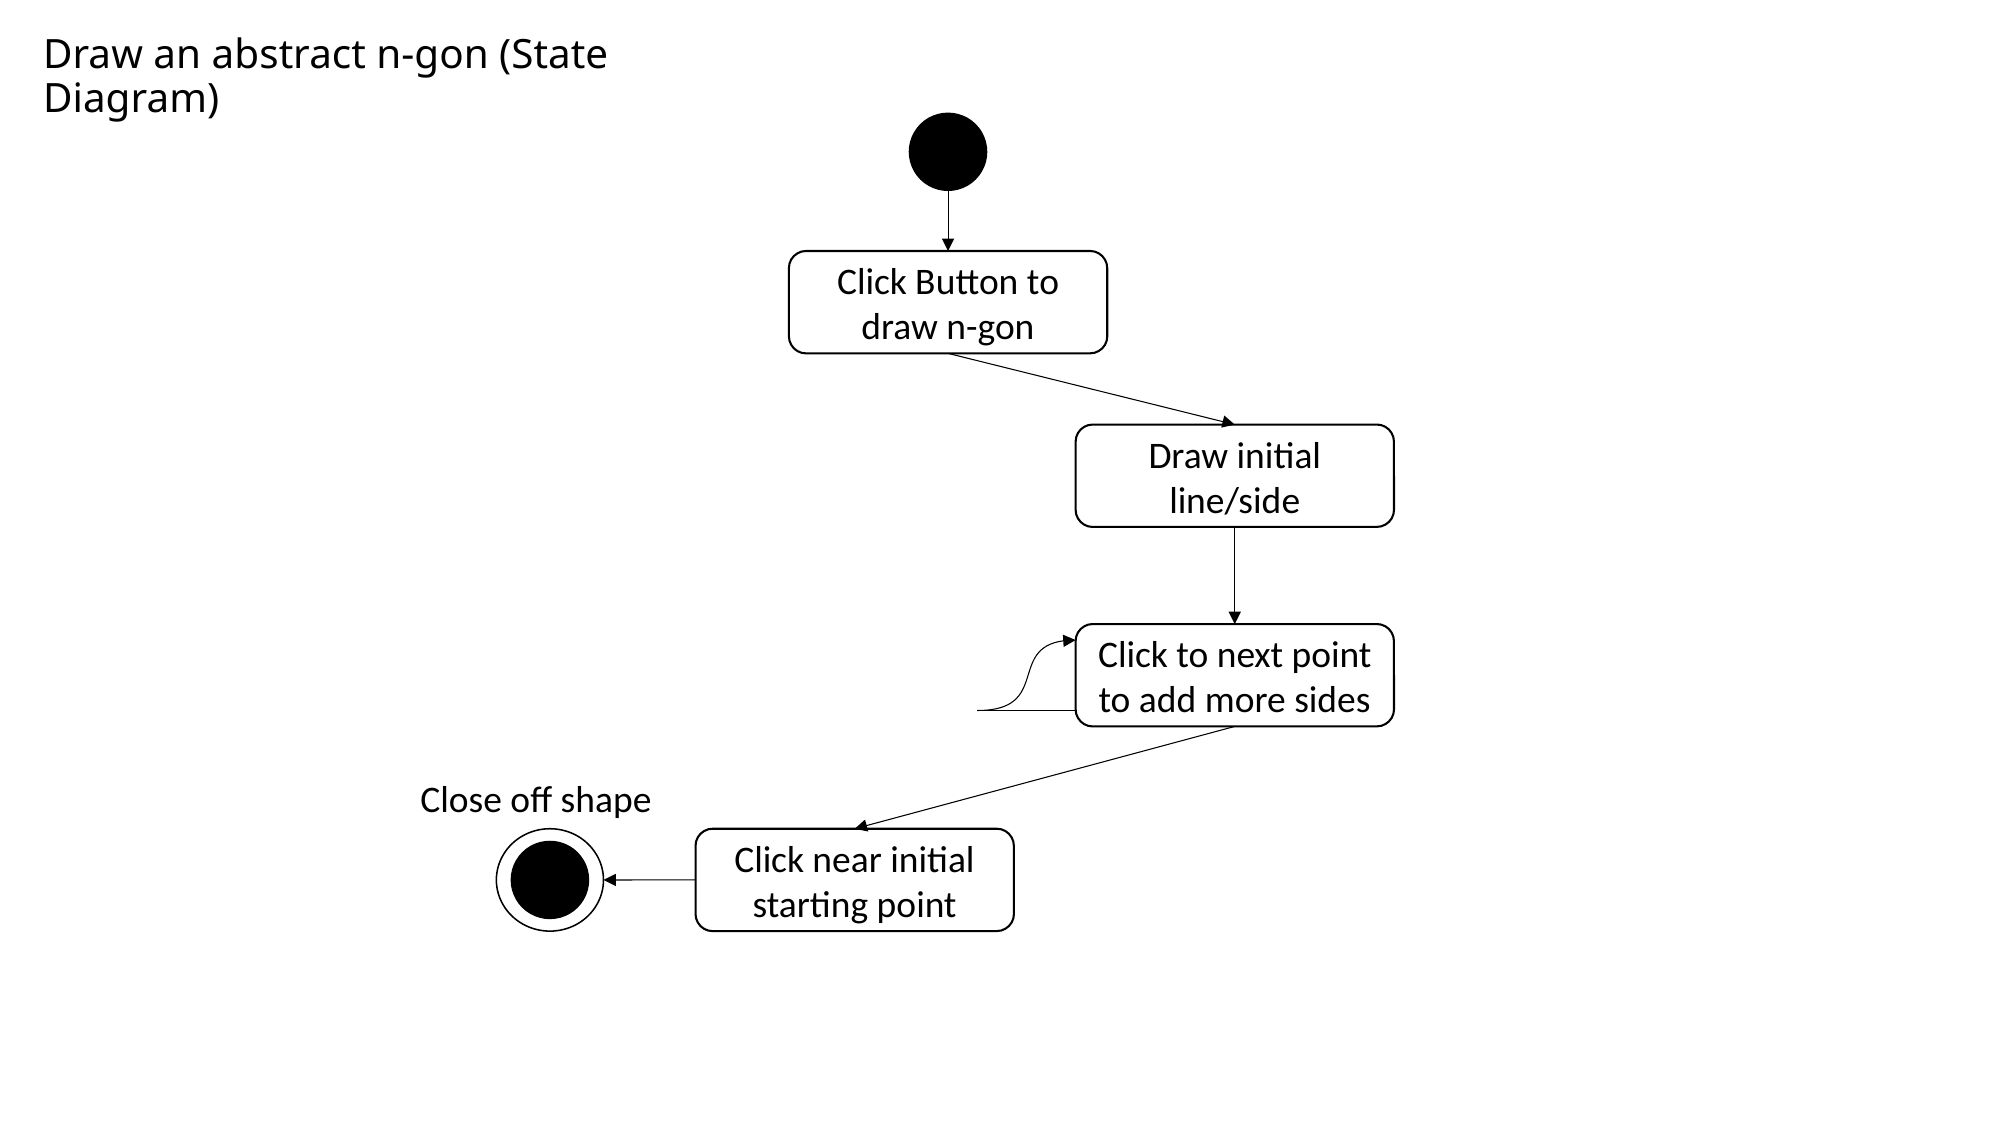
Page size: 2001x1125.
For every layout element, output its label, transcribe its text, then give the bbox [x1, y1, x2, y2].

text_box [496, 828, 604, 932]
text_box Click to next point to add more sides [1074, 623, 1396, 728]
text_box Draw initial line/side [1074, 423, 1396, 528]
title Draw an abstract n-gon (State Diagram) [28, 26, 808, 129]
text_box [908, 112, 988, 191]
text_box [948, 353, 1235, 425]
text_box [854, 726, 1235, 829]
text_box Click near initial starting point [694, 827, 1015, 933]
text_box Click Button to draw n-gon [787, 249, 1109, 355]
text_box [977, 640, 1076, 710]
text_box Close off shape [405, 768, 667, 828]
